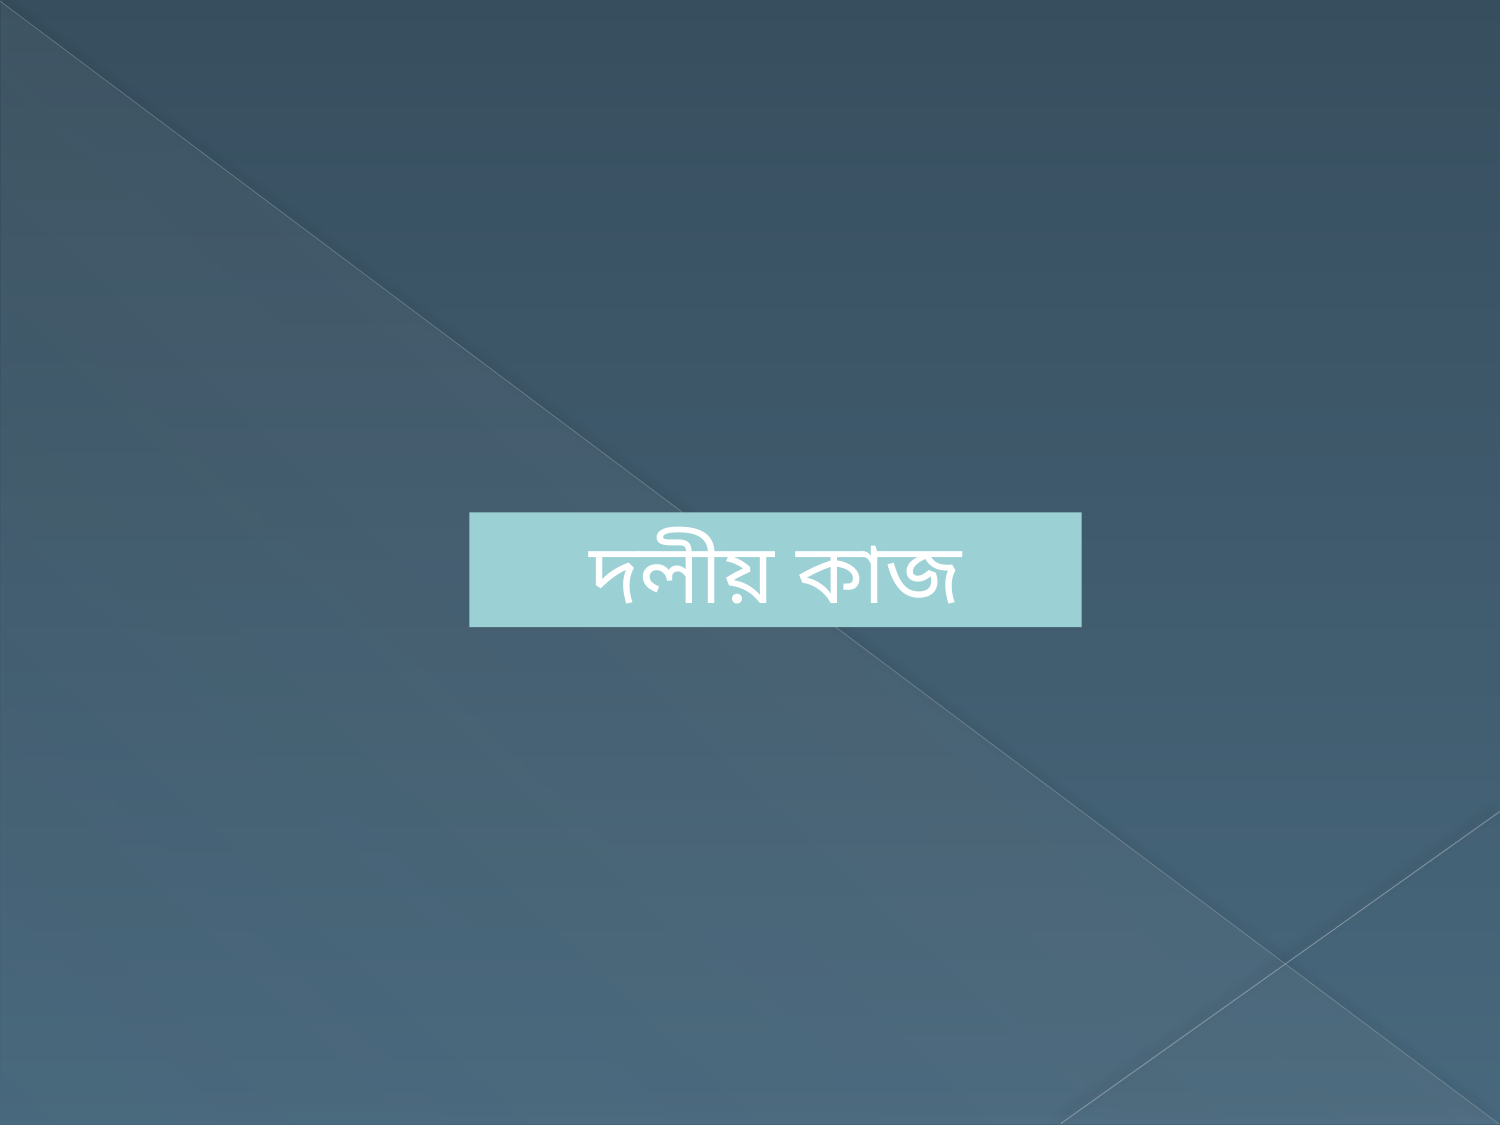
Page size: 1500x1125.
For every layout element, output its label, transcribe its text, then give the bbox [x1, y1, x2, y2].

text_box দলীয় কাজ [469, 512, 1082, 628]
